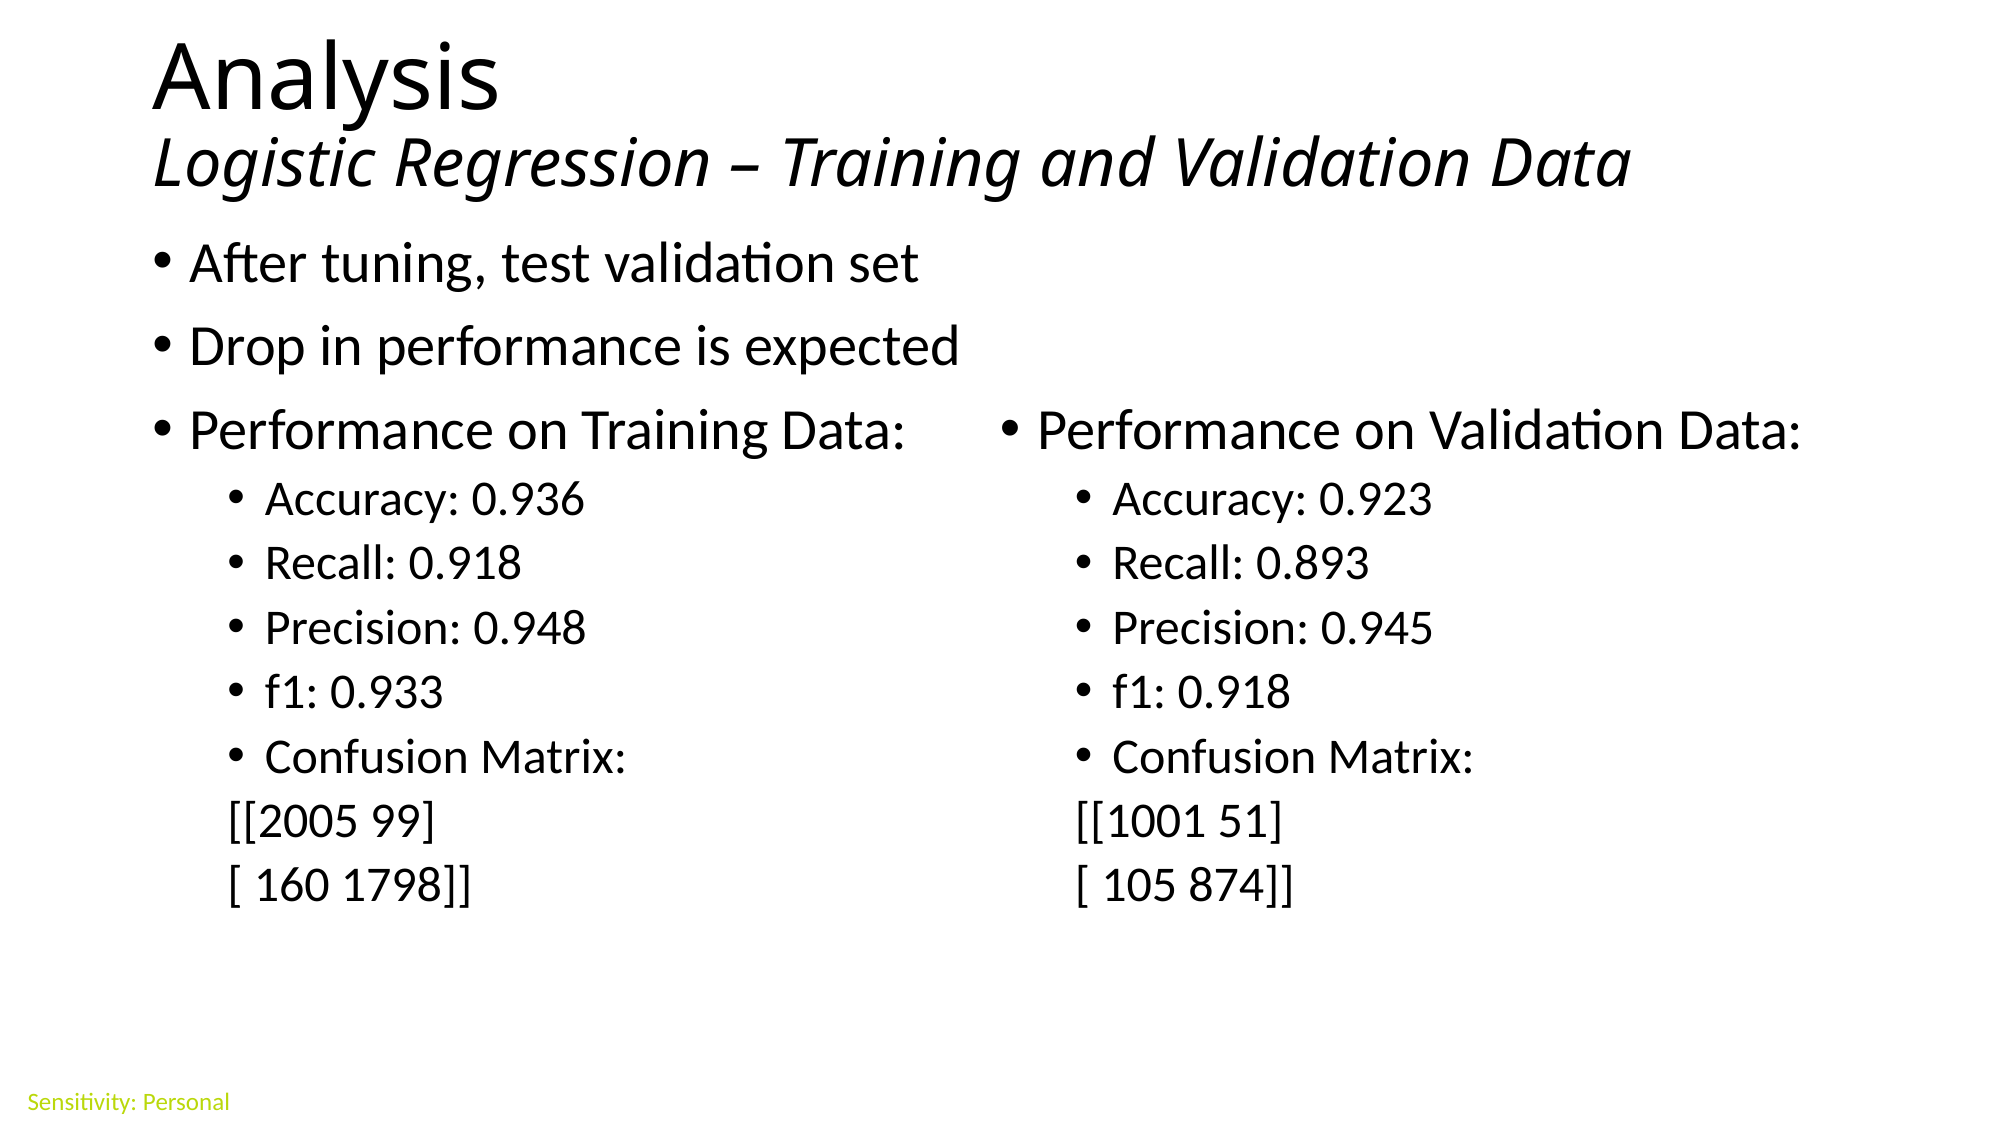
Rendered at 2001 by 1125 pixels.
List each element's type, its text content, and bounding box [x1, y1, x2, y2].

list After tuning, test validation set Drop in performance is expected Performance on Training Data: Accuracy: 0.936 Recall: 0.918 Precision: 0.948 f1: 0.933 Confusion Matrix: [[2005 99] [ 160 1798]] Performance on Validation Data: Accuracy: 0.923 Recall: 0.893 Precision: 0.945 f1: 0.918 Confusion Matrix: [[1001 51] [ 105 874]] [137, 224, 1863, 939]
title Analysis Logistic Regression – Training and Validation Data [137, 6, 1863, 224]
